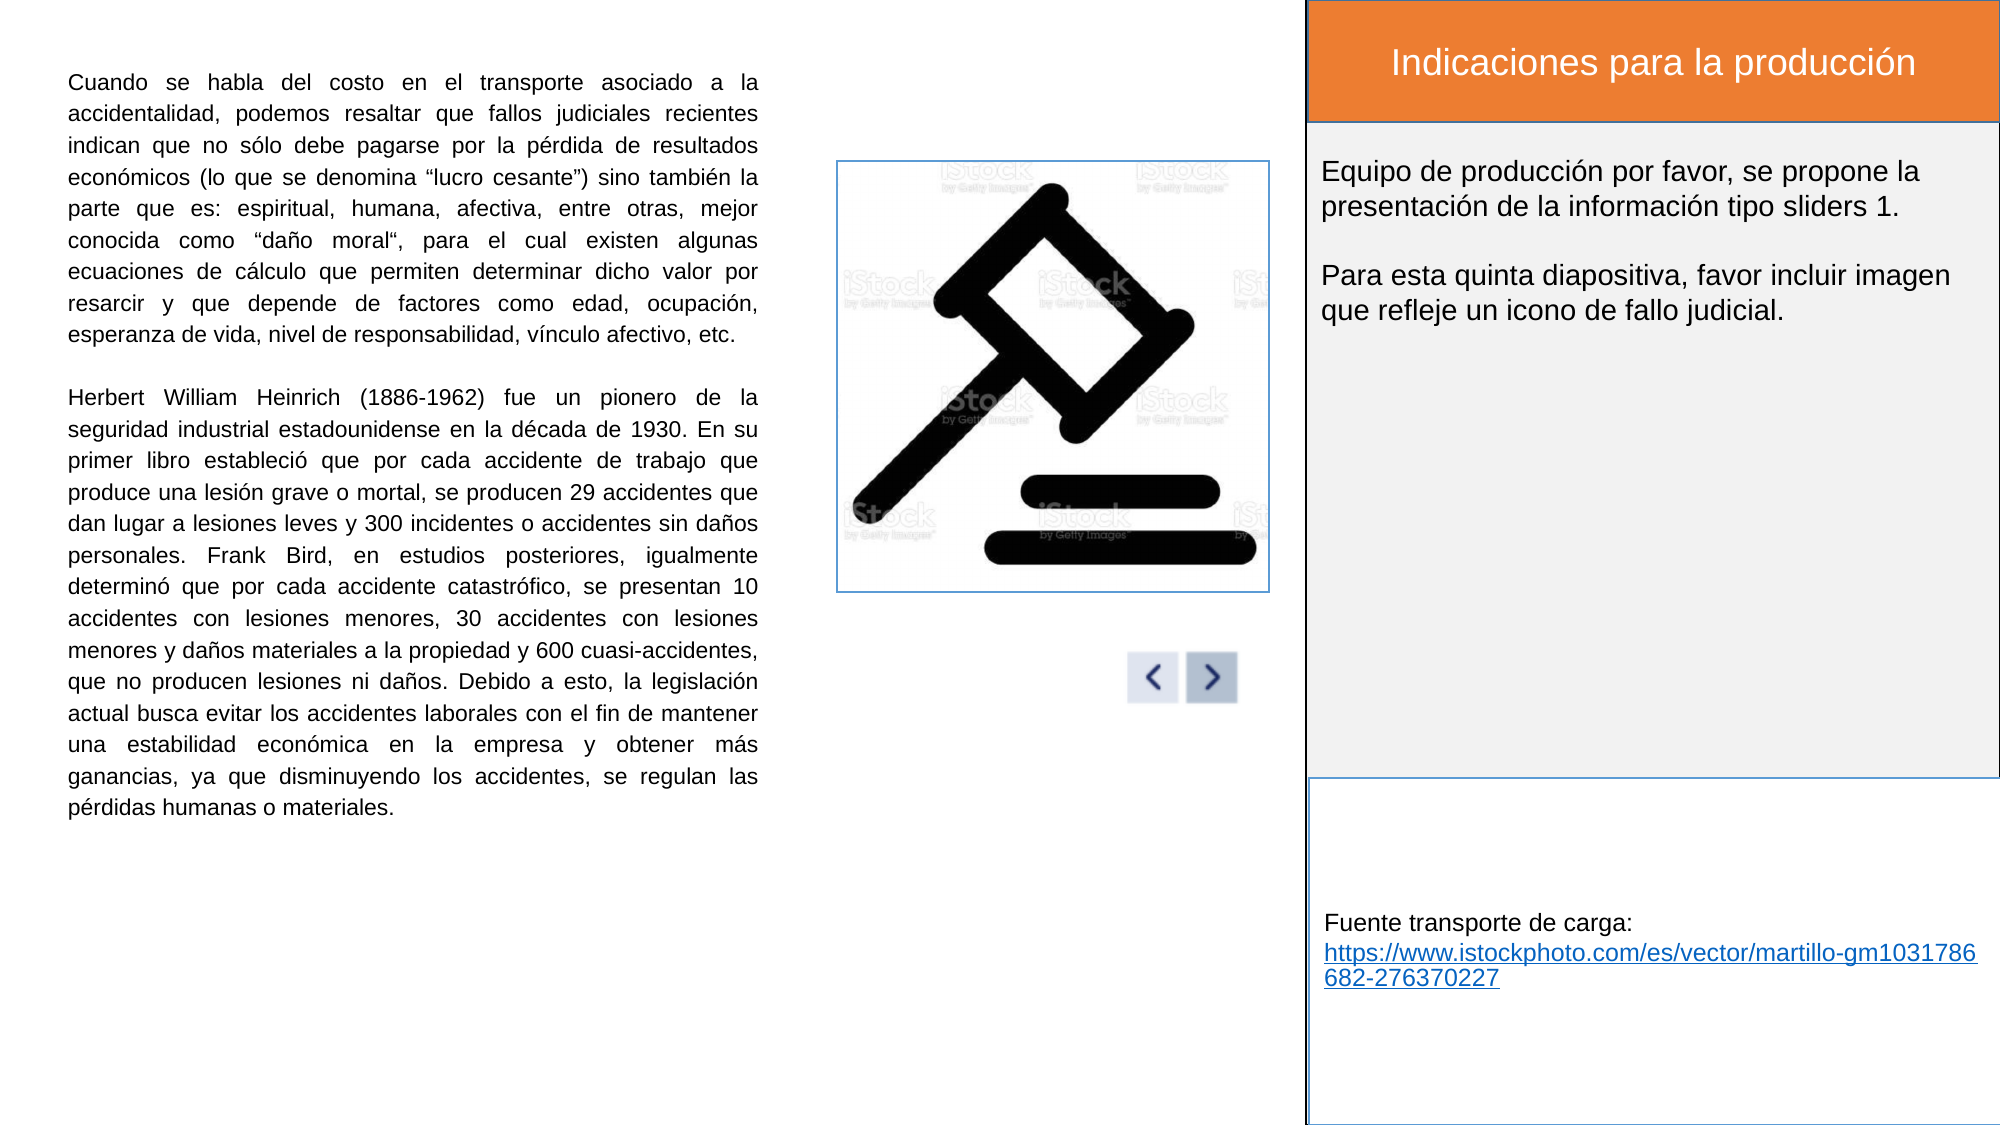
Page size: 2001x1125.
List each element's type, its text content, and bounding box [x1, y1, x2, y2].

text_box Equipo de producción por favor, se propone la presentación de la información tipo sliders 1. Para esta quinta diapositiva, favor incluir imagen que refleje un icono de fallo judicial. [1305, 144, 1999, 640]
text_box Indicaciones para la producción [1307, 0, 2000, 122]
text_box [1306, 0, 2000, 1125]
text_box Fuente transporte de carga: https://www.istockphoto.com/es/vector/martillo-gm1031786682-276370227 [1309, 777, 2000, 1125]
picture [1104, 624, 1255, 751]
picture [837, 161, 1269, 592]
text_box Cuando se habla del costo en el transporte asociado a la accidentalidad, podemos resaltar que fallos judiciales recientes indican que no sólo debe pagarse por la pérdida de resultados económicos (lo que se denomina “lucro cesante”) sino también la parte que es: espiritual, humana, afectiva, entre otras, mejor conocida como “daño moral“, para el cual existen algunas ecuaciones de cálculo que permiten determinar dicho valor por resarcir y que depende de factores como edad, ocupación, esperanza de vida, nivel de responsabilidad, vínculo afectivo, etc. Herbert William Heinrich (1886-1962) fue un pionero de la seguridad industrial estadounidense en la década de 1930. En su primer libro estableció que por cada accidente de trabajo que produce una lesión grave o mortal, se producen 29 accidentes que dan lugar a lesiones leves y 300 incidentes o accidentes sin daños personales. Frank Bird, en estudios posteriores, igualmente determinó que por cada accidente catastrófico, se presentan 10 accidentes con lesiones menores, 30 accidentes con lesiones menores y daños materiales a la propiedad y 600 cuasi-accidentes, que no producen lesiones ni daños. Debido a esto, la legislación actual busca evitar los accidentes laborales con el fin de mantener una estabilidad económica en la empresa y obtener más ganancias, ya que disminuyendo los accidentes, se regulan las pérdidas humanas o materiales. [52, 55, 774, 238]
